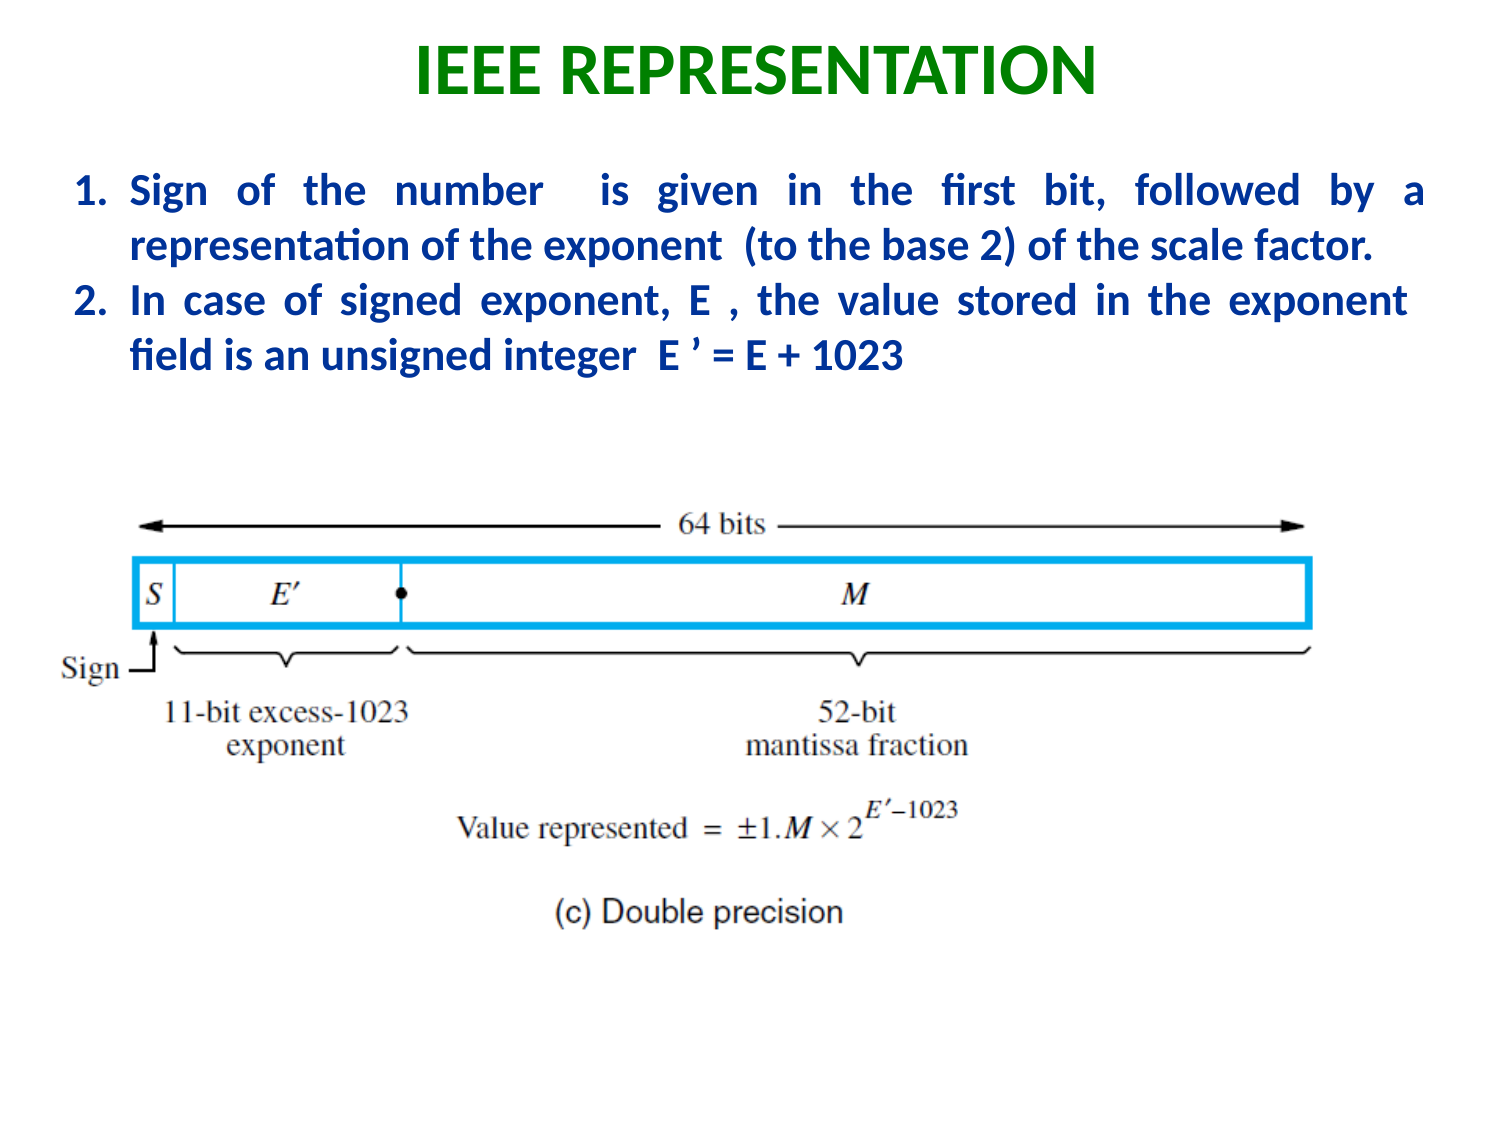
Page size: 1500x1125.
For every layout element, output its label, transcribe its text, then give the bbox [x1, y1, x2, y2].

title IEEE REPRESENTATION [75, 12, 1438, 118]
text_box Sign of the number is given in the first bit, followed by a representation of the exponent (to the base 2) of the scale factor. In case of signed exponent, E , the value stored in the exponent field is an unsigned integer E ’ = E + 1023 [58, 152, 1442, 387]
picture [40, 491, 1348, 950]
